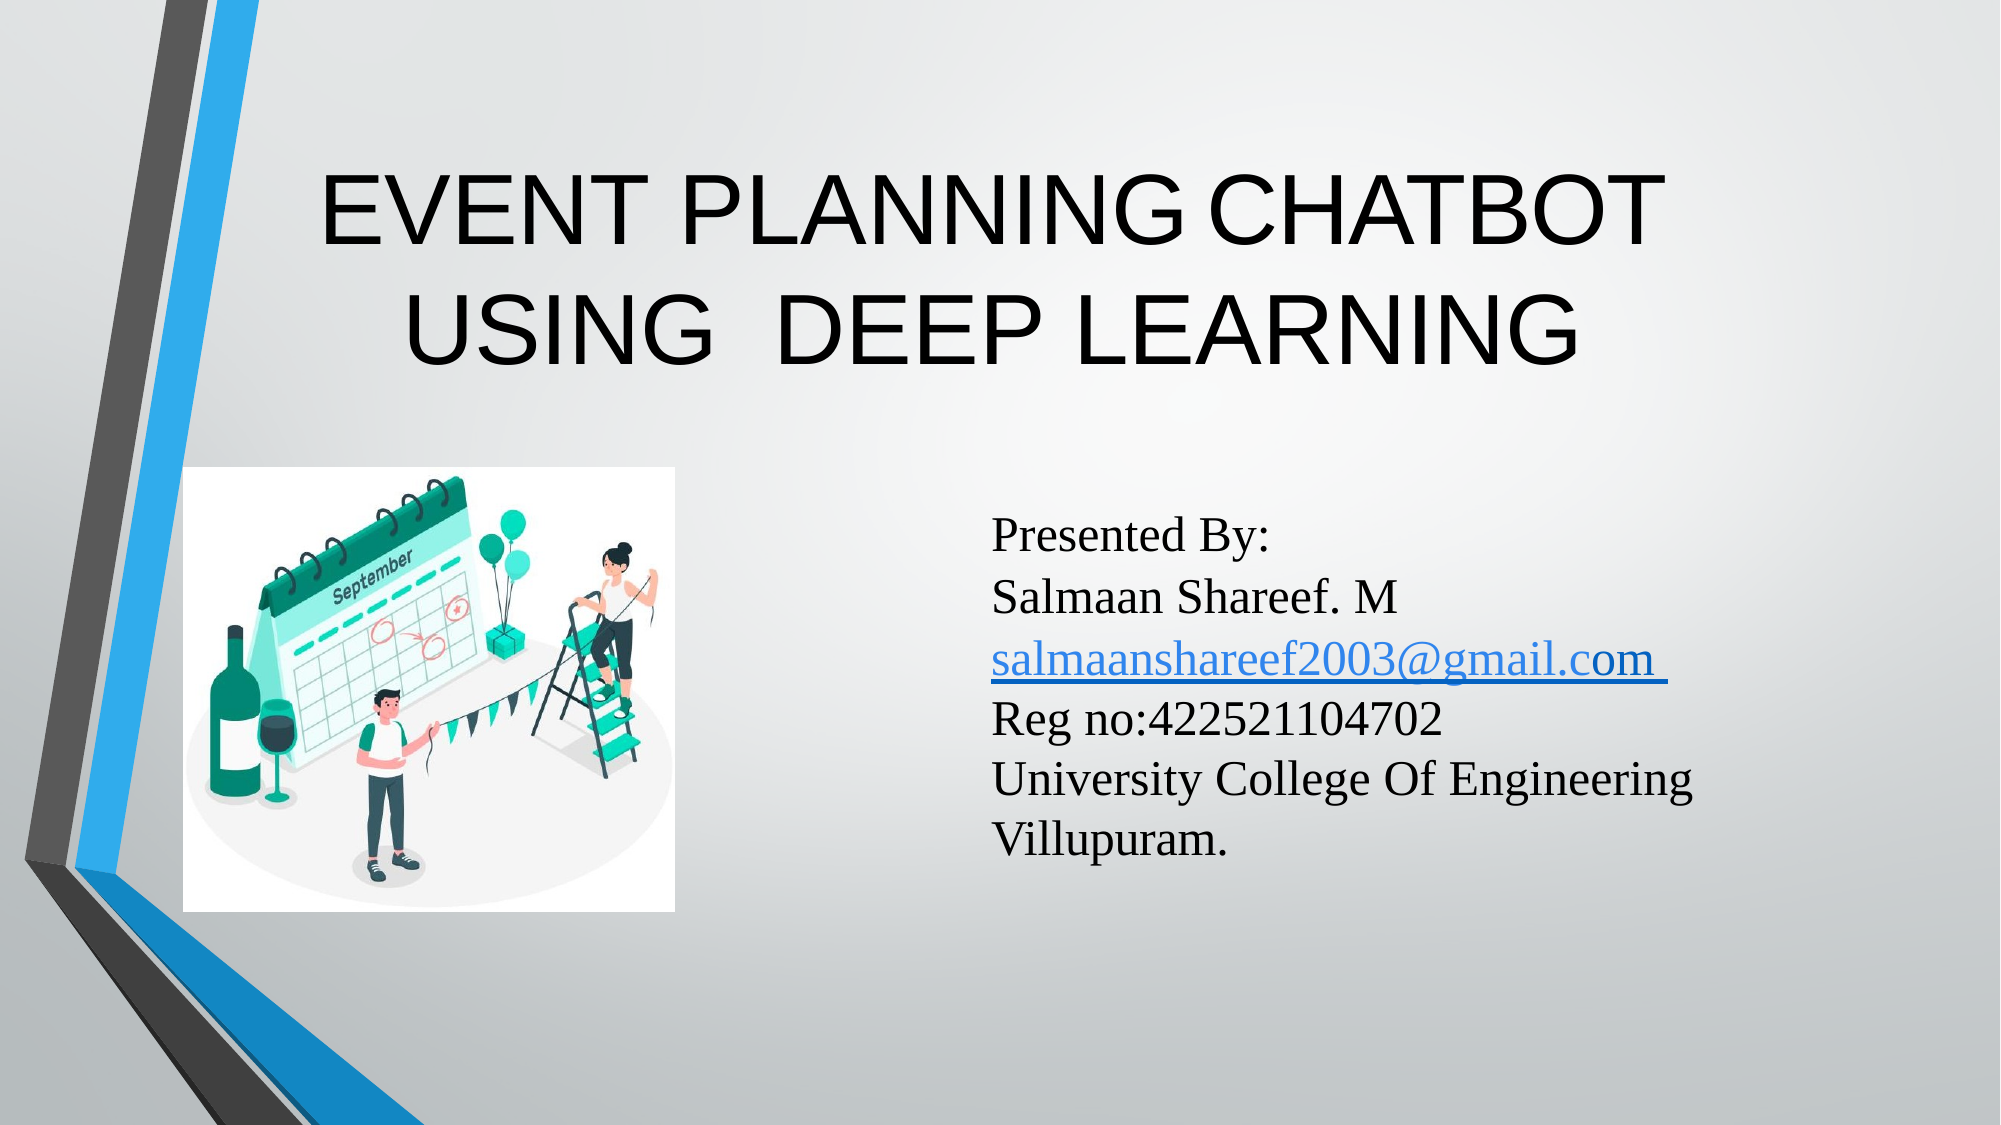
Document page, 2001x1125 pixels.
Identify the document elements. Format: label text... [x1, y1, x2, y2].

text_box Presented By: Salmaan Shareef. M salmaanshareef2003@gmail.com Reg no:422521104702 University College Of Engineering Villupuram. [989, 499, 1725, 866]
title EVENT PLANNING CHATBOT USING DEEP LEARNING [152, 142, 1833, 385]
picture [183, 466, 676, 912]
